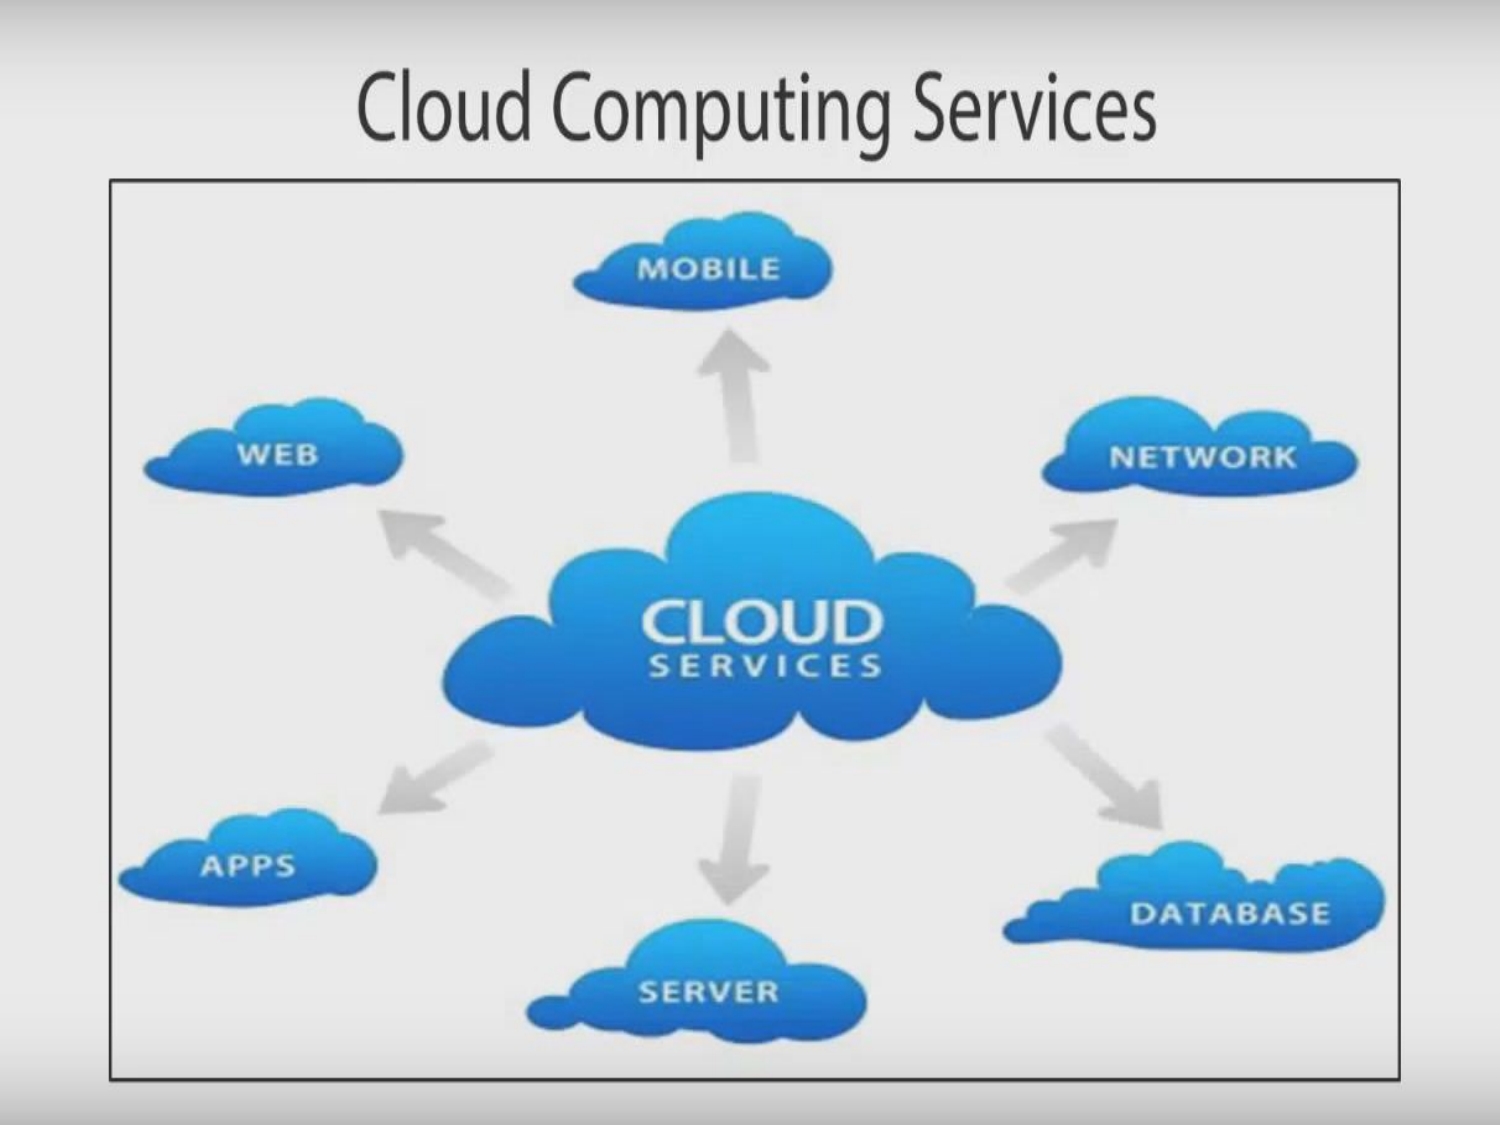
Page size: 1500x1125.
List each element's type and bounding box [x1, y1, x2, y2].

list [0, 0, 1500, 1125]
